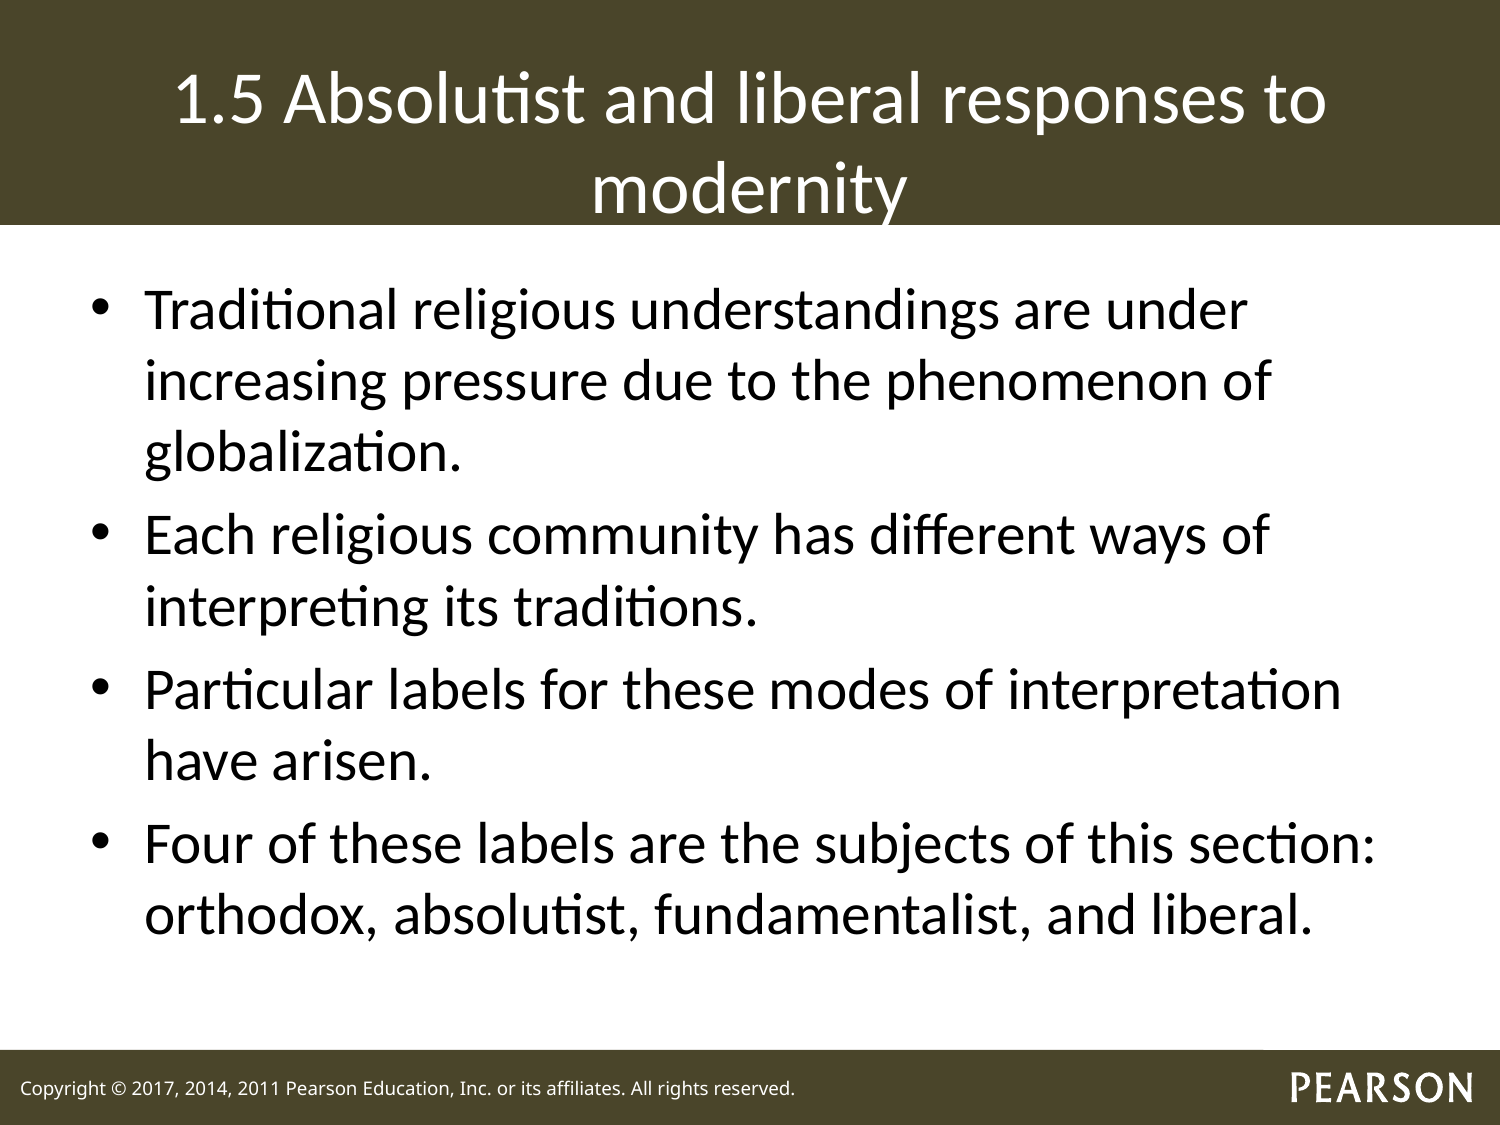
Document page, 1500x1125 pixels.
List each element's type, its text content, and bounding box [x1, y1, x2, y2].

title 1.5 Absolutist and liberal responses to modernity [75, 45, 1425, 233]
list Traditional religious understandings are under increasing pressure due to the phenomenon of globalization. Each religious community has different ways of interpreting its traditions. Particular labels for these modes of interpretation have arisen. Four of these labels are the subjects of this section: orthodox, absolutist, fundamentalist, and liberal. [75, 262, 1425, 1005]
